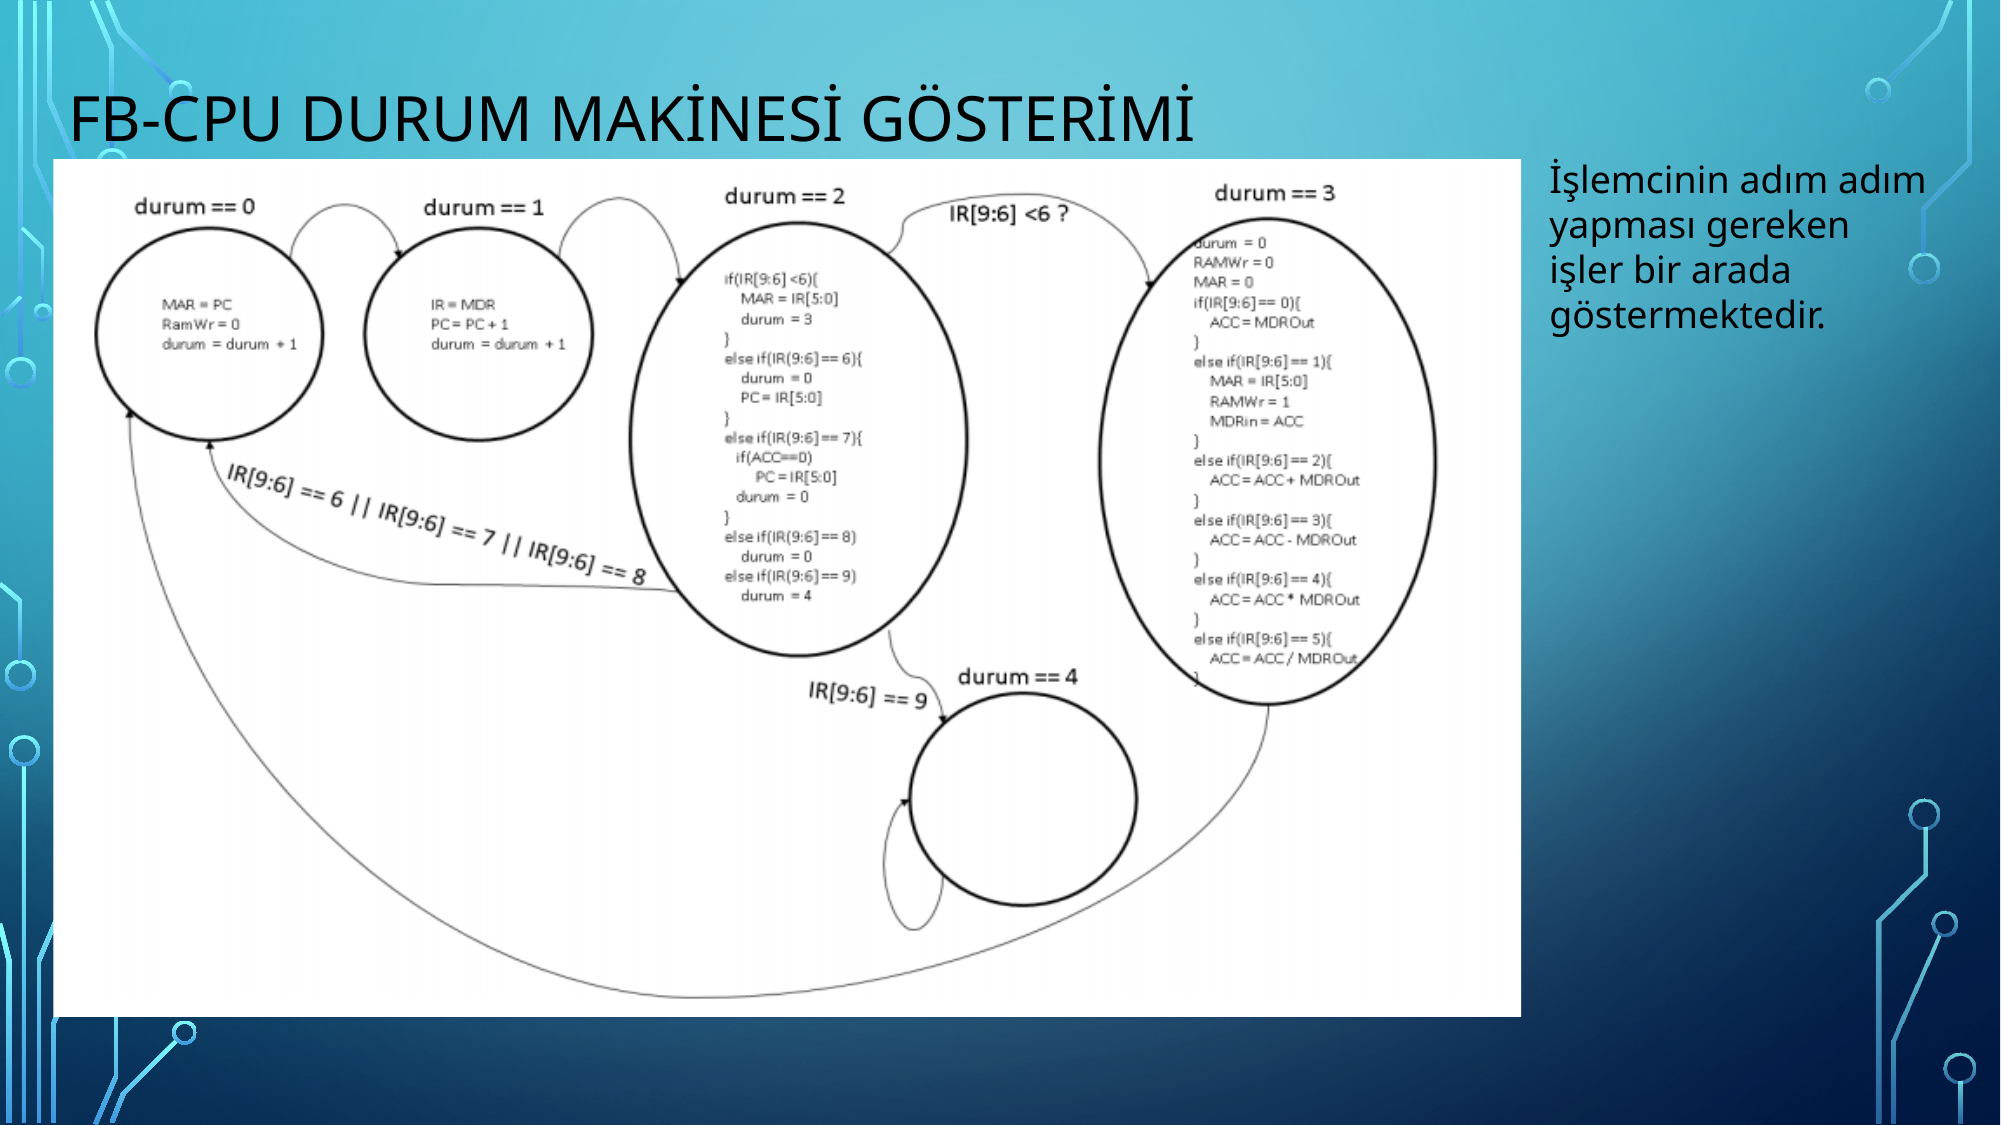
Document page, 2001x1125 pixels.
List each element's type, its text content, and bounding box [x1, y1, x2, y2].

title FB-CPU Durum MakinEsİ Gösterimi [53, 0, 1679, 243]
text_box İşlemcinin adım adım yapması gereken işler bir arada göstermektedir. [1534, 149, 1947, 344]
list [52, 148, 1522, 1017]
